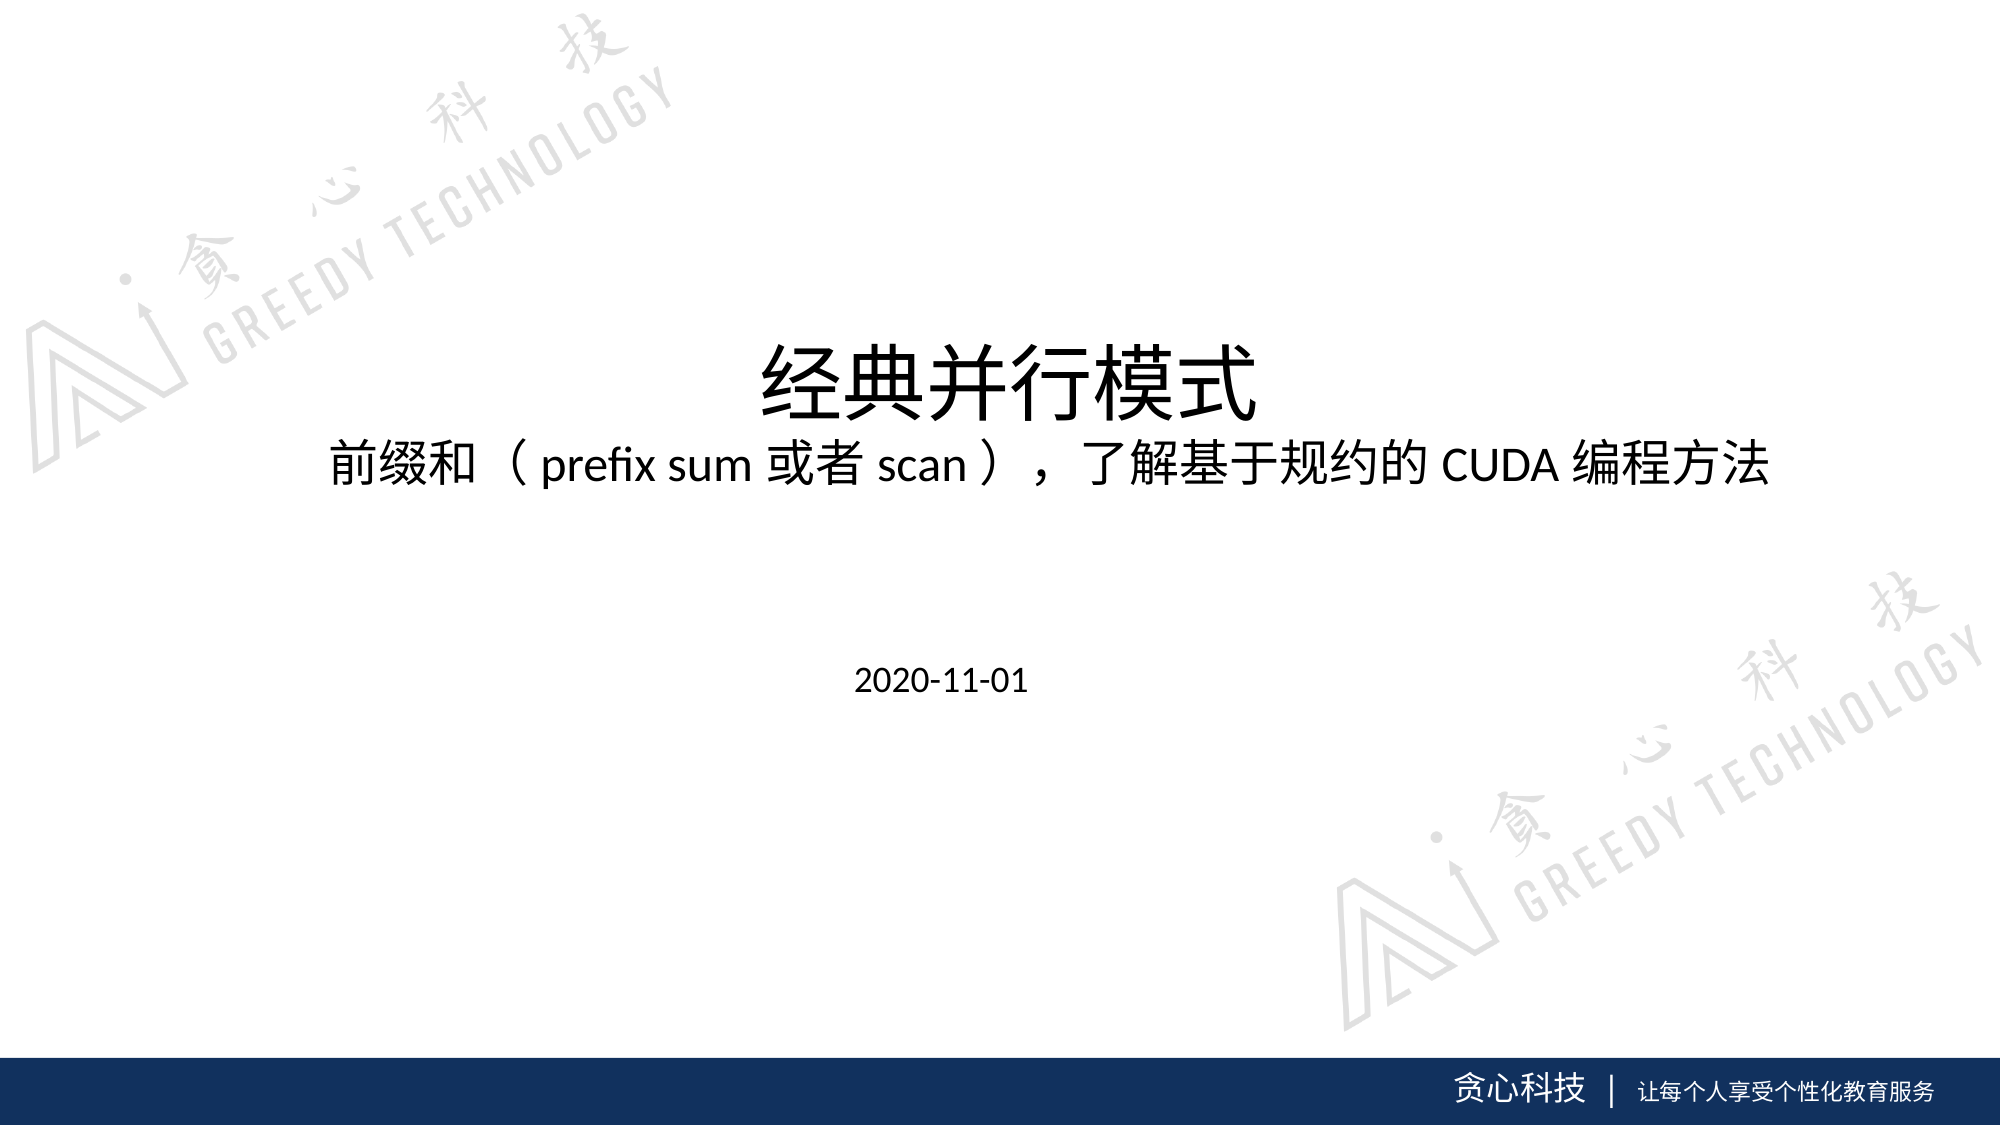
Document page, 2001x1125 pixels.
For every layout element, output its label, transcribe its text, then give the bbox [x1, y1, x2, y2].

picture [25, 13, 671, 474]
text_box 经典并行模式 前缀和（prefix sum或者scan），了解基于规约的CUDA编程方法 [163, 224, 1856, 499]
picture [1336, 571, 1982, 1032]
text_box 2020-11-01 [838, 647, 1044, 707]
